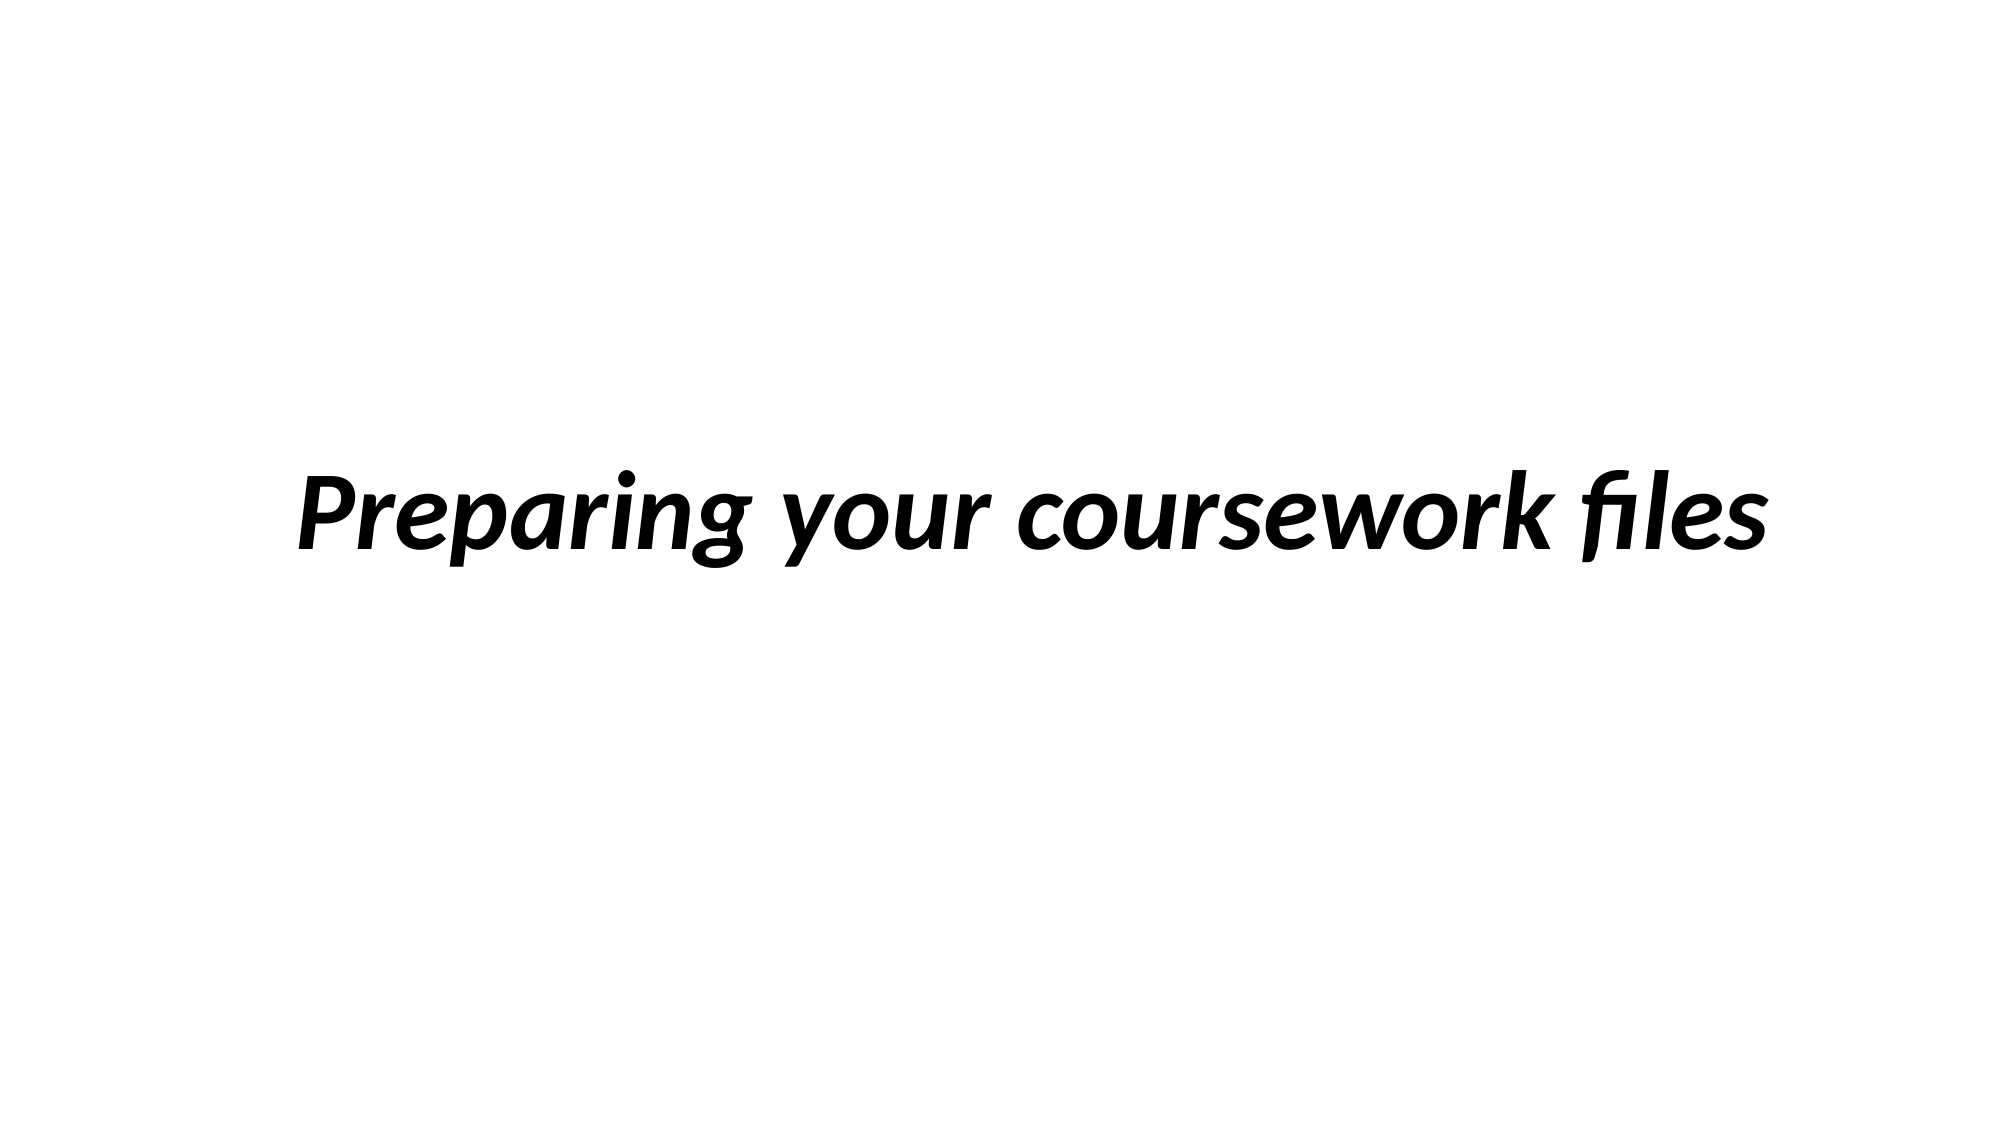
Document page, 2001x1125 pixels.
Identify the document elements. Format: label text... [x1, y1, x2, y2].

text_box Preparing your coursework files [280, 429, 1786, 580]
